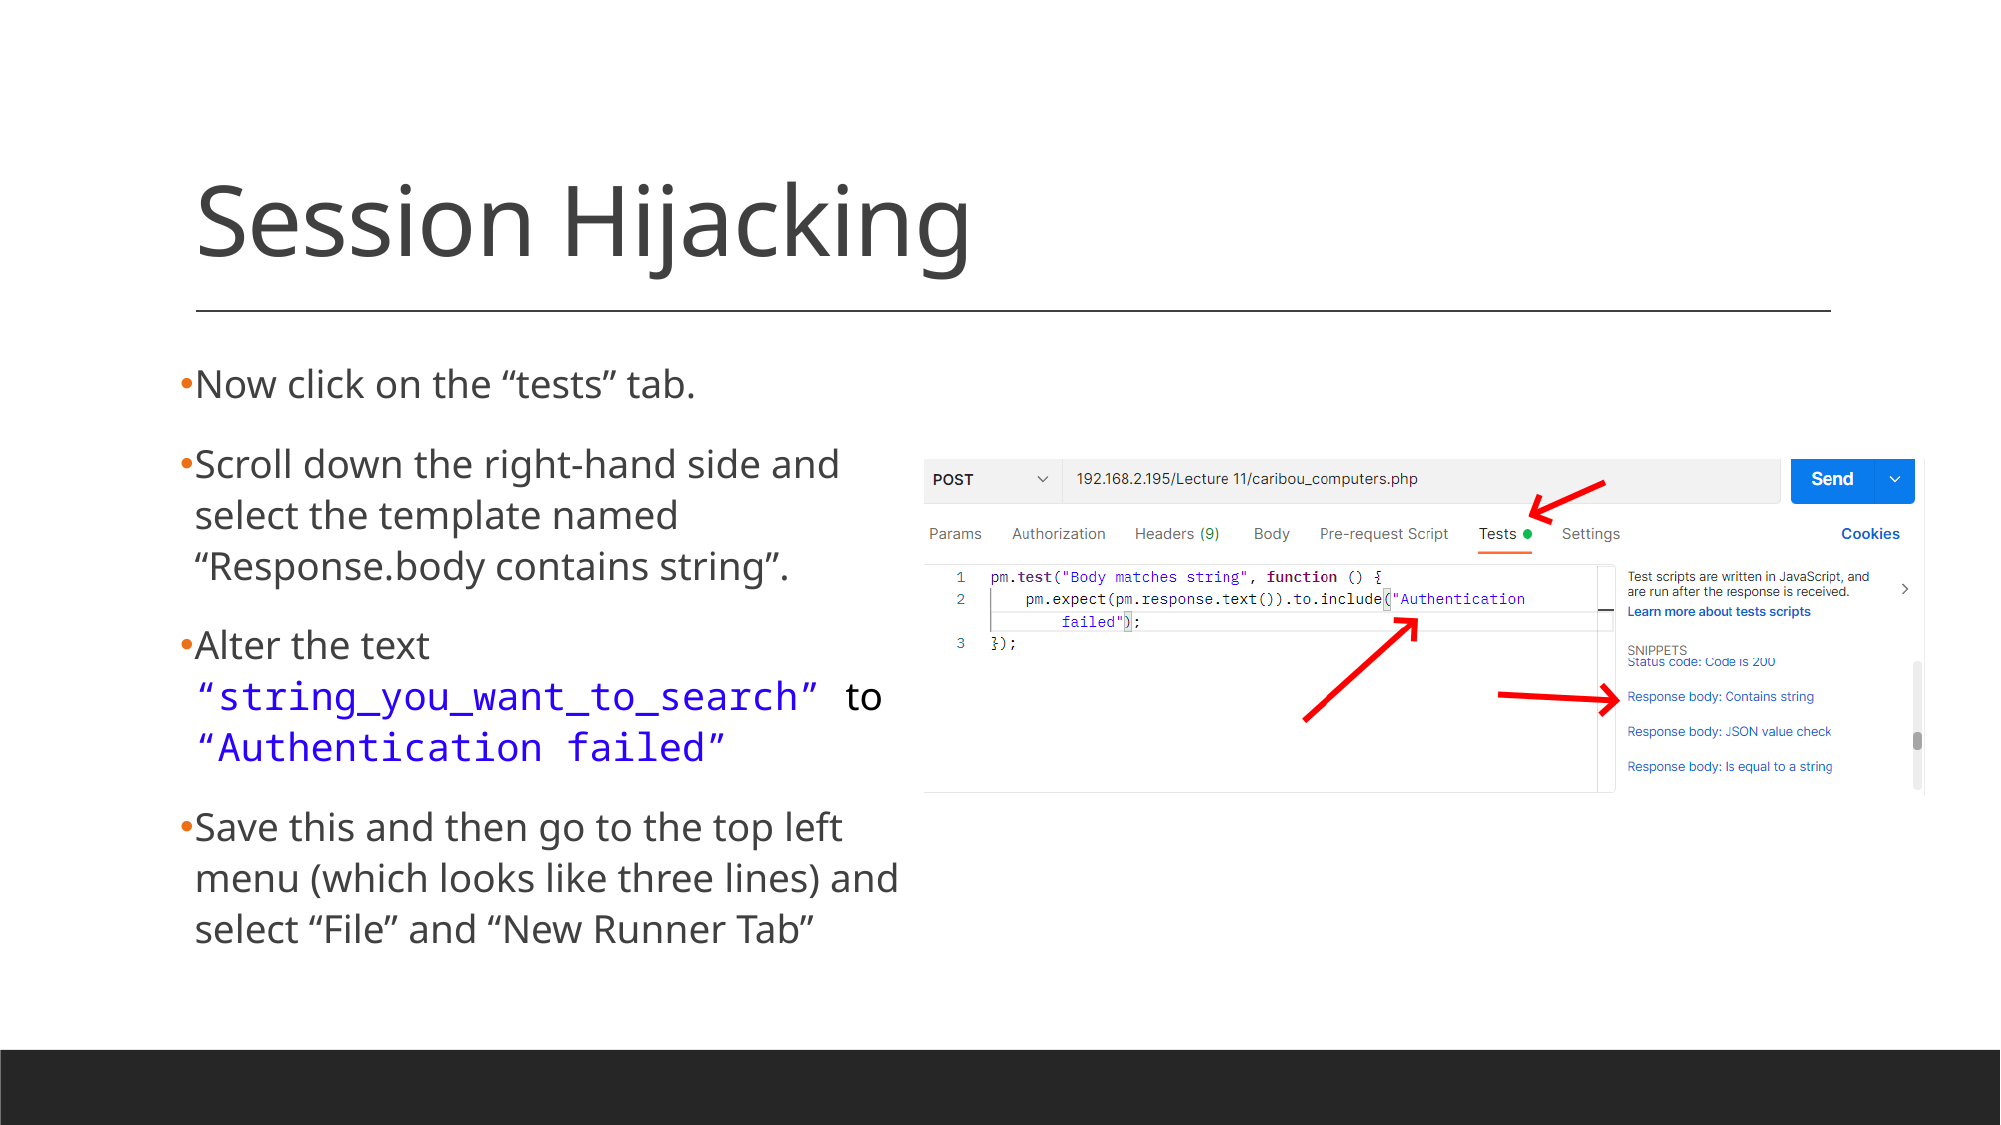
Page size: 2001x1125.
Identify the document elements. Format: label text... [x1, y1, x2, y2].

picture [924, 459, 1932, 796]
title Session Hijacking [180, 47, 1830, 285]
list Now click on the “tests” tab. Scroll down the right-hand side and select the template named “Response.body contains string”. Alter the text “string_you_want_to_search” to “Authentication failed” Save this and then go to the top left menu (which looks like three lines) and select “File” and “New Runner Tab” [180, 347, 942, 963]
